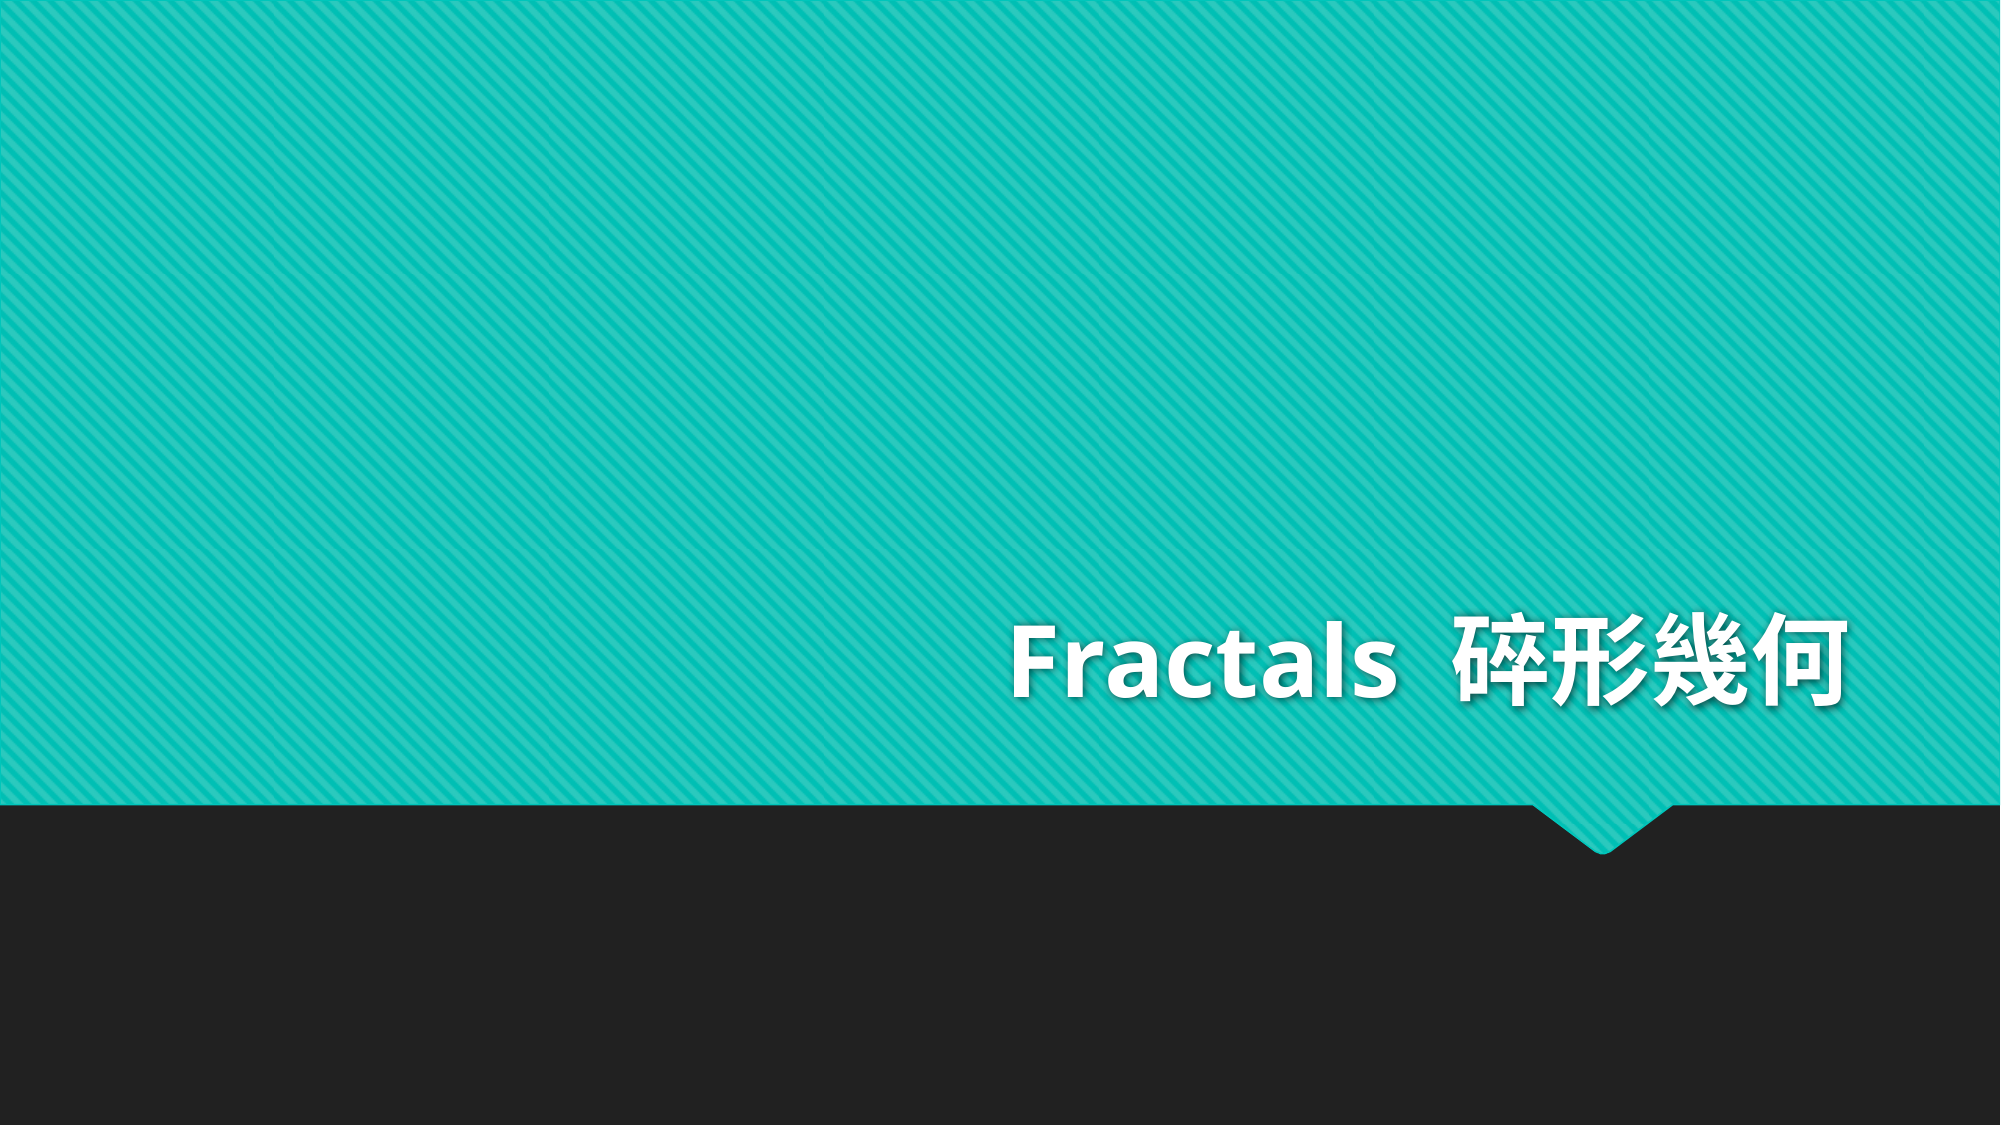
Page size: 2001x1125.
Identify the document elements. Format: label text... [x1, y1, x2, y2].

title Fractals 碎形幾何 [132, 484, 1866, 726]
